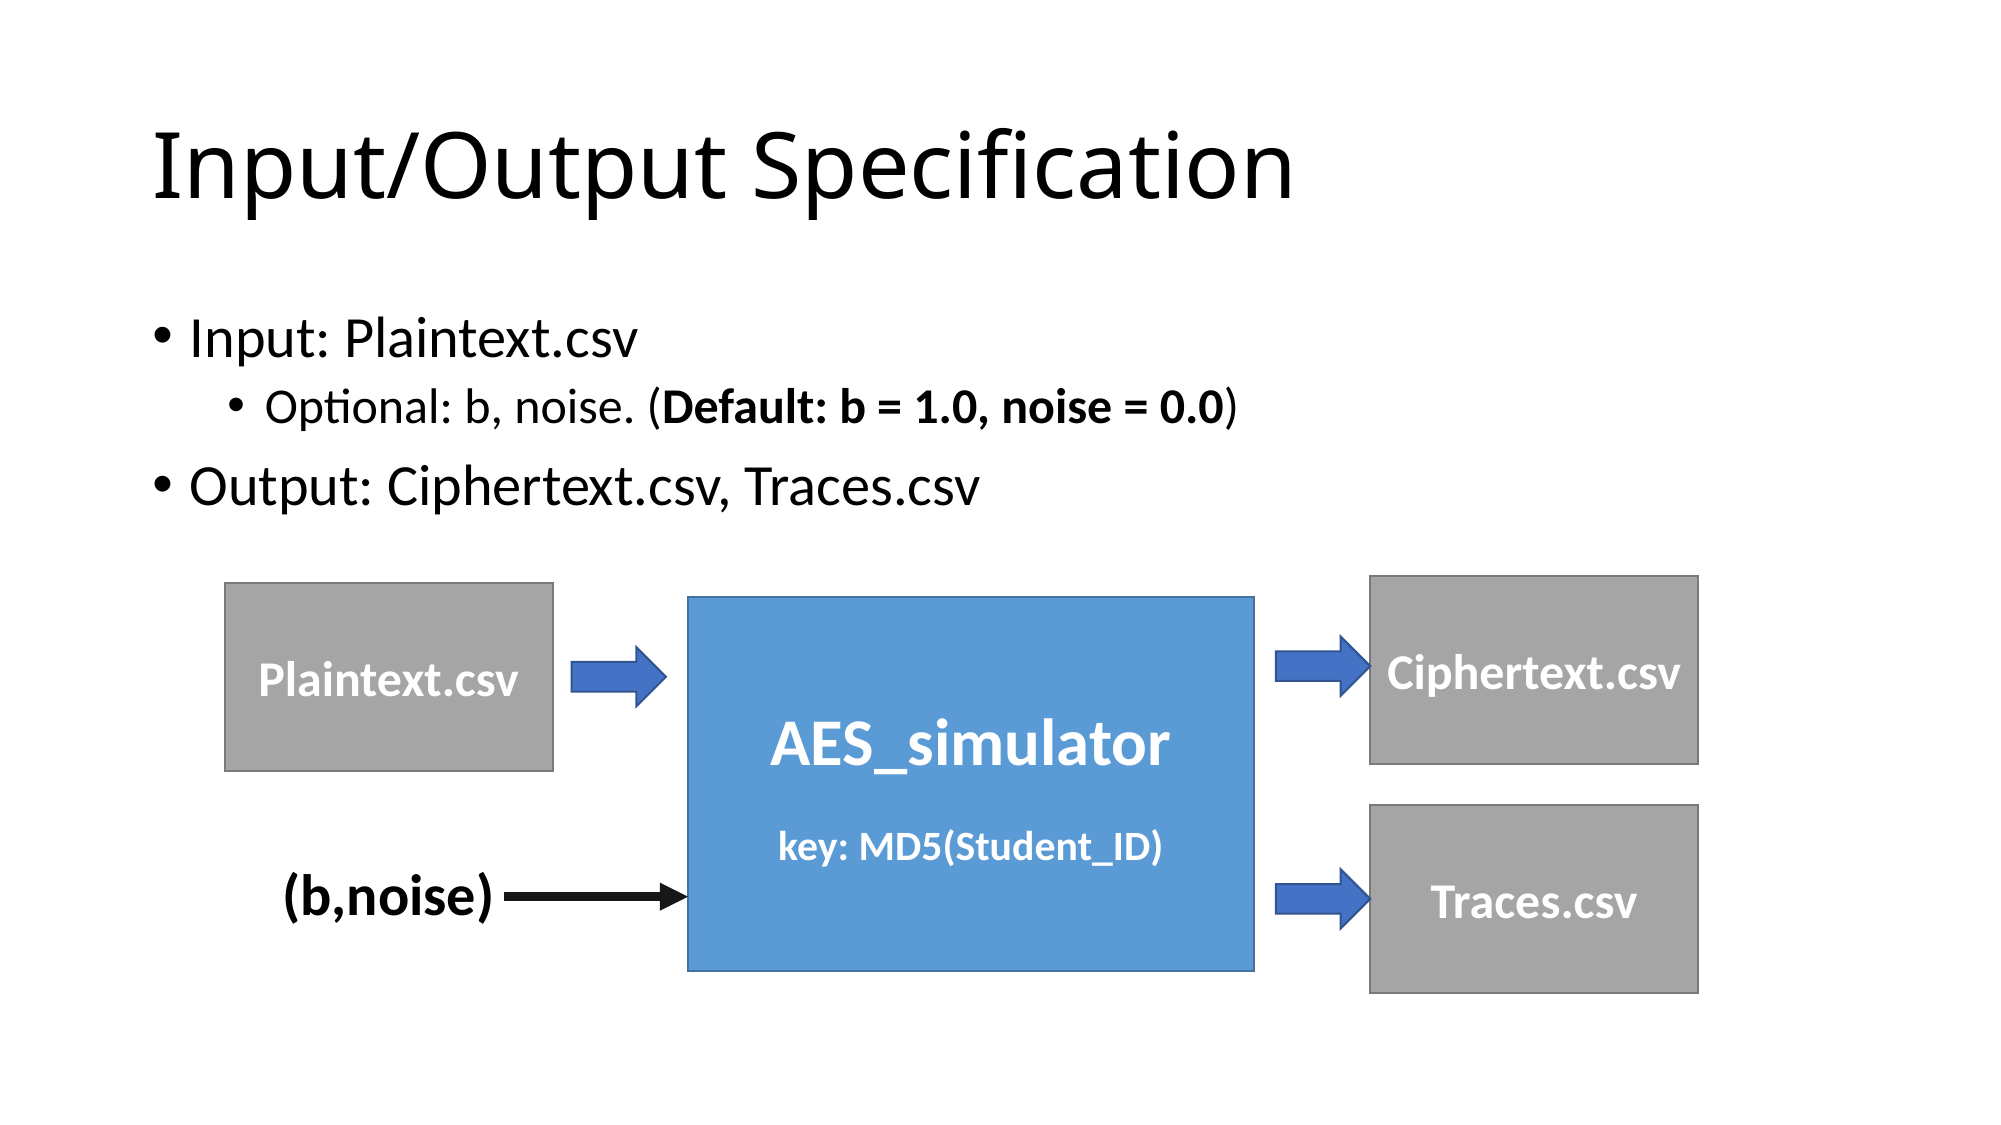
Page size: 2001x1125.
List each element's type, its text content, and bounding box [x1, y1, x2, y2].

title Input/Output Specification [137, 59, 1863, 278]
list Input: Plaintext.csv Optional: b, noise. (Default: b = 1.0, noise = 0.0) Output: Ciphertext.csv, Traces.csv [137, 299, 1863, 1014]
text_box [224, 575, 1699, 993]
